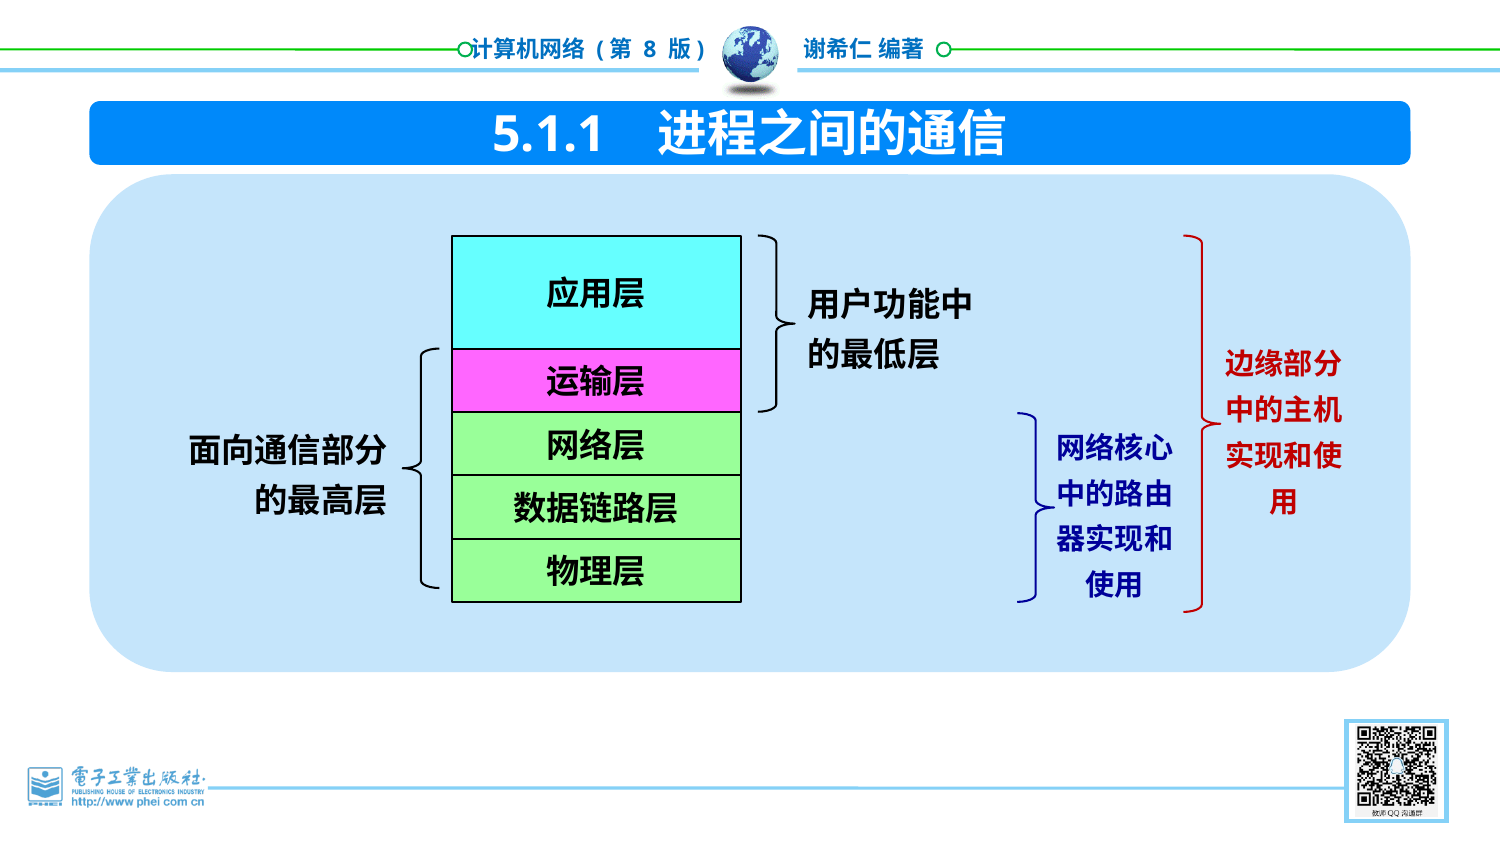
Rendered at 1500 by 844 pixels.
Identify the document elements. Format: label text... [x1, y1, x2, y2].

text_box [757, 235, 1019, 412]
text_box 运输层 [450, 351, 743, 414]
picture [720, 24, 780, 94]
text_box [1183, 235, 1362, 613]
text_box [1023, 101, 1411, 165]
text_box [168, 348, 440, 589]
text_box 5.1.1 进程之间的通信 [477, 94, 1023, 169]
text_box 网络层 [450, 414, 743, 478]
text_box [87, 172, 1413, 675]
text_box 物理层 [450, 541, 743, 604]
picture [23, 764, 208, 809]
text_box [89, 101, 477, 165]
text_box 应用层 [450, 233, 743, 351]
text_box 数据链路层 [450, 478, 743, 541]
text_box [1017, 410, 1178, 612]
picture [1355, 724, 1438, 817]
